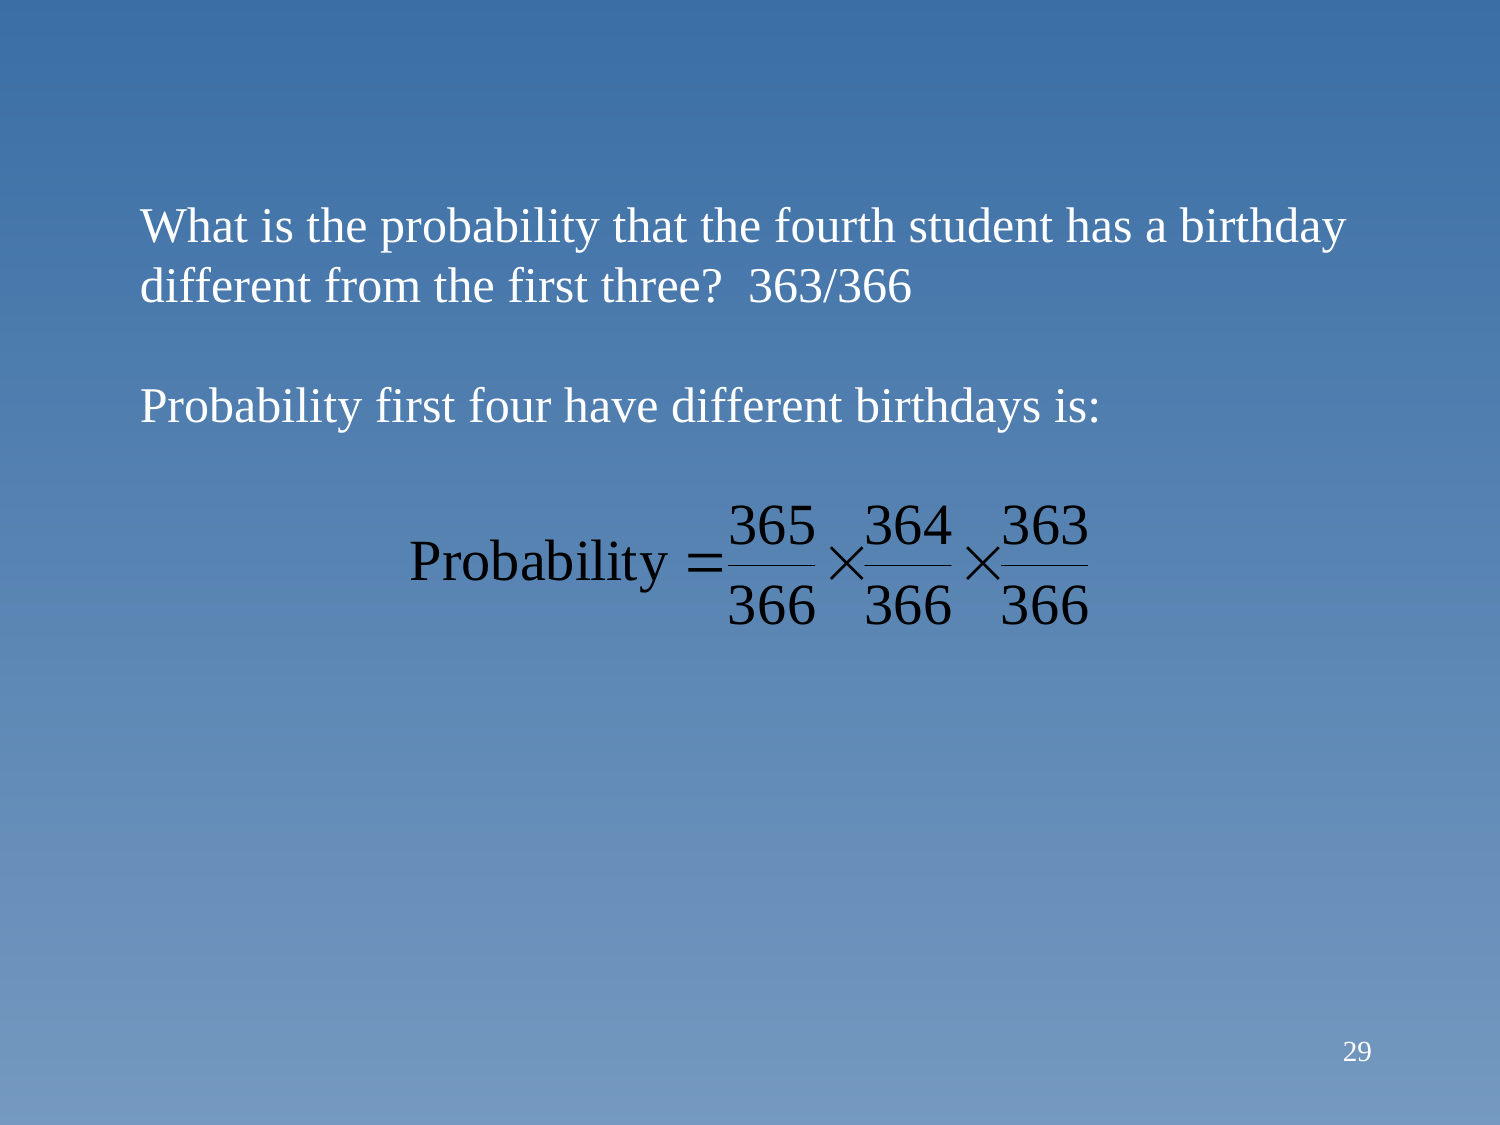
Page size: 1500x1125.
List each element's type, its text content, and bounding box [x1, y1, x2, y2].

slide_number 29 [1074, 1024, 1388, 1101]
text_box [405, 494, 1094, 631]
text_box What is the probability that the fourth student has a birthday different from the first three? 363/366 Probability first four have different birthdays is: [125, 124, 1363, 500]
